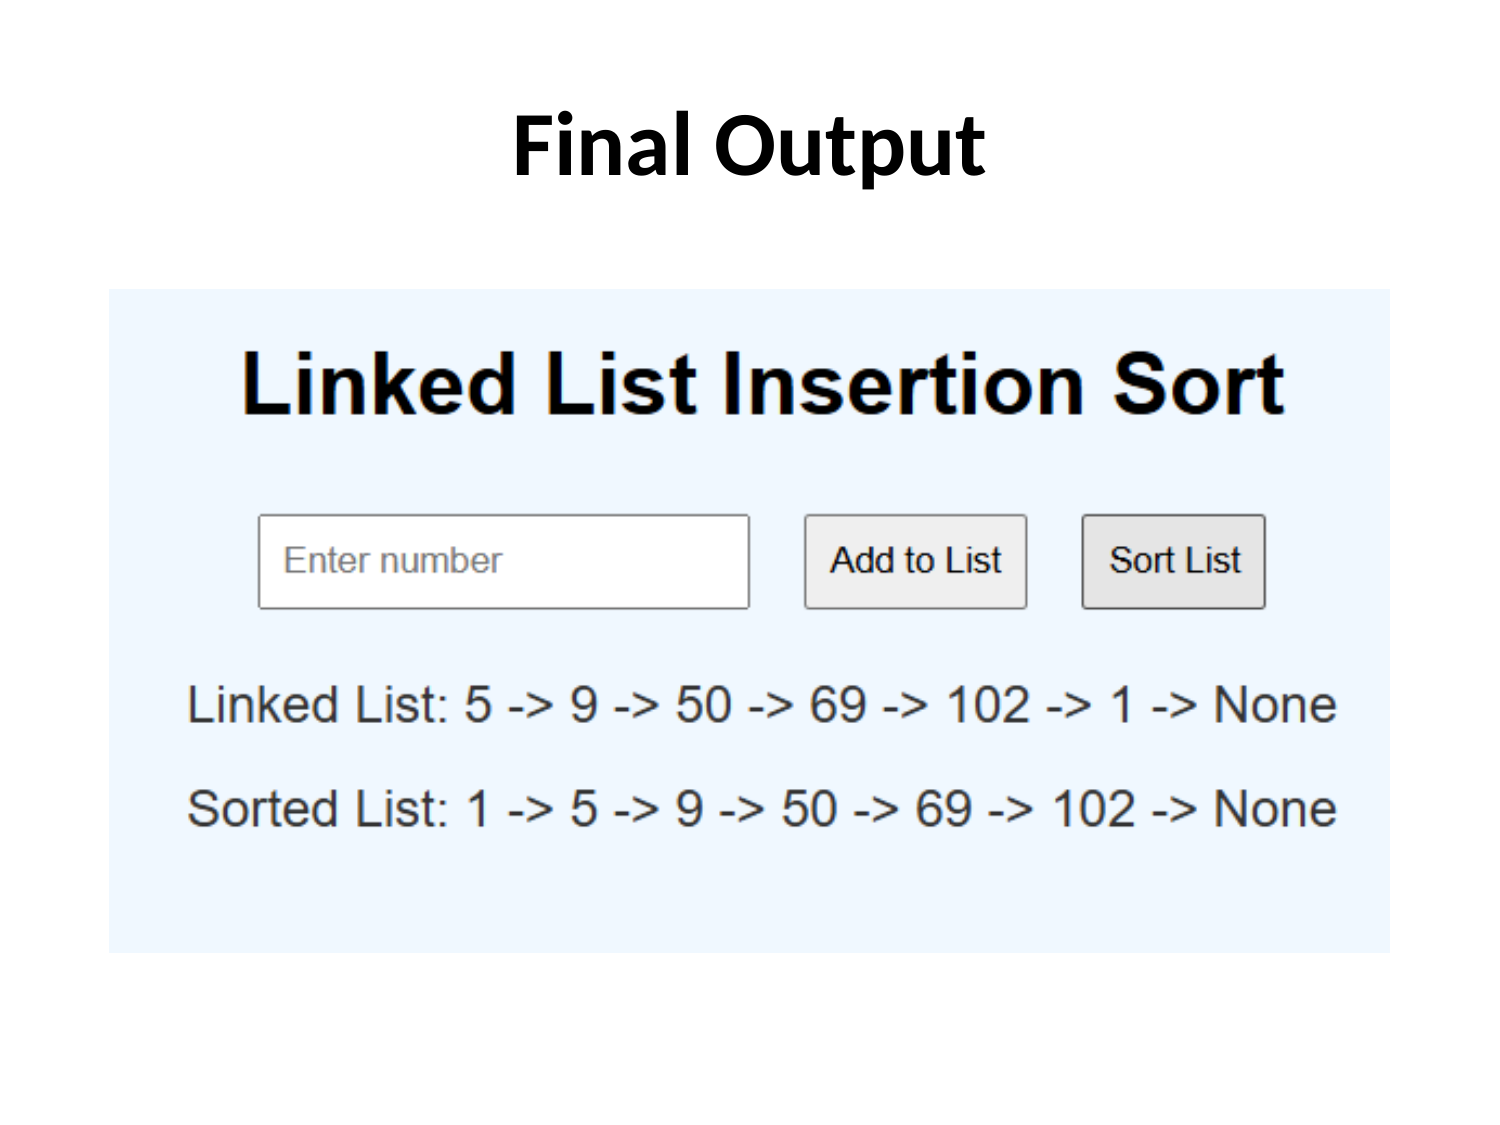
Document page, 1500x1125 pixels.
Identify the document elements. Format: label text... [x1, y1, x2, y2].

title Final Output [75, 45, 1425, 233]
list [109, 289, 1391, 954]
